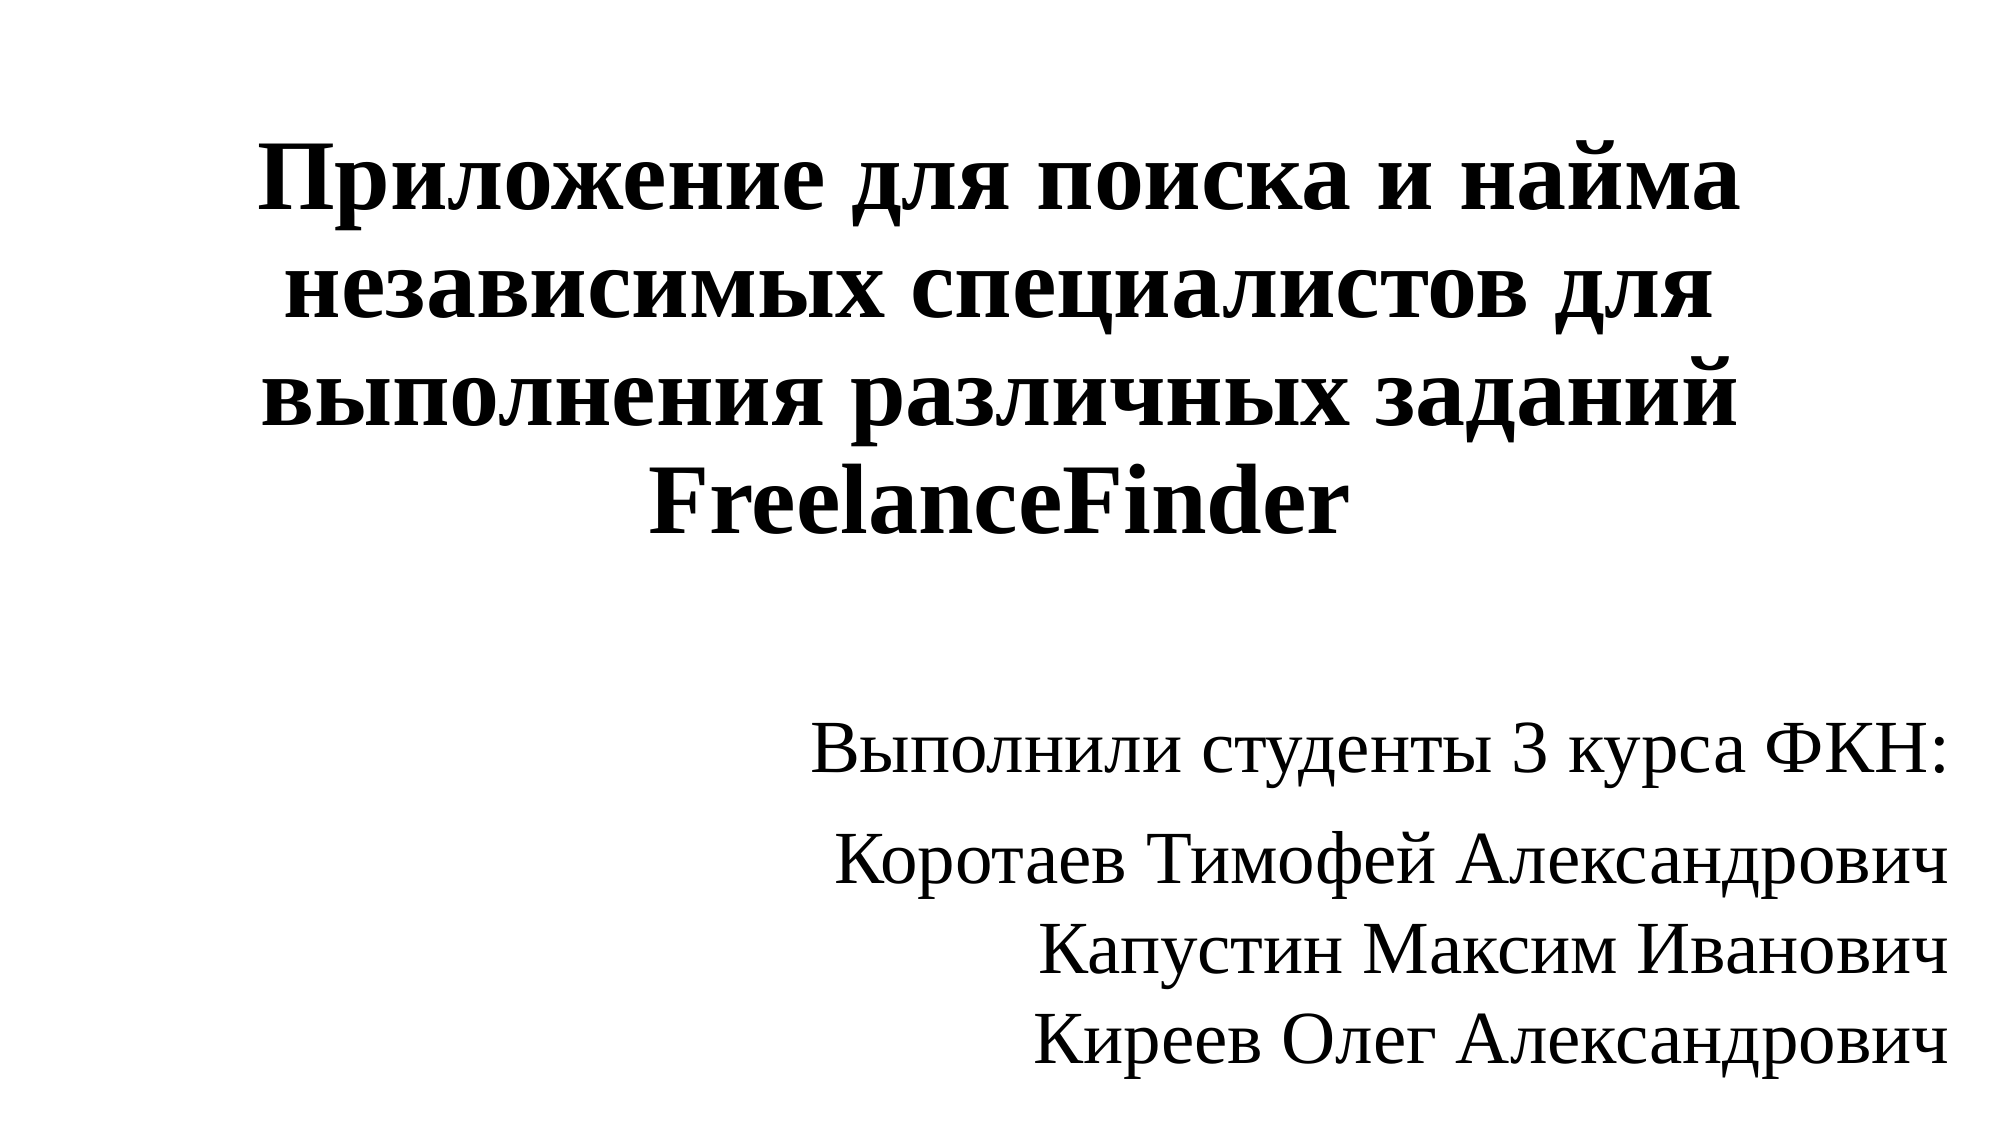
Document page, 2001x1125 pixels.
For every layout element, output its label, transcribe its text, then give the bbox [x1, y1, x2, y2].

title Приложение для поиска и найма независимых специалистов для выполнения различных заданий FreelanceFinder [182, 91, 1818, 563]
subtitle Выполнили студенты 3 курса ФКН: Коротаев Тимофей Александрович Капустин Максим Иванович Киреев Олег Александрович [424, 690, 1966, 1080]
